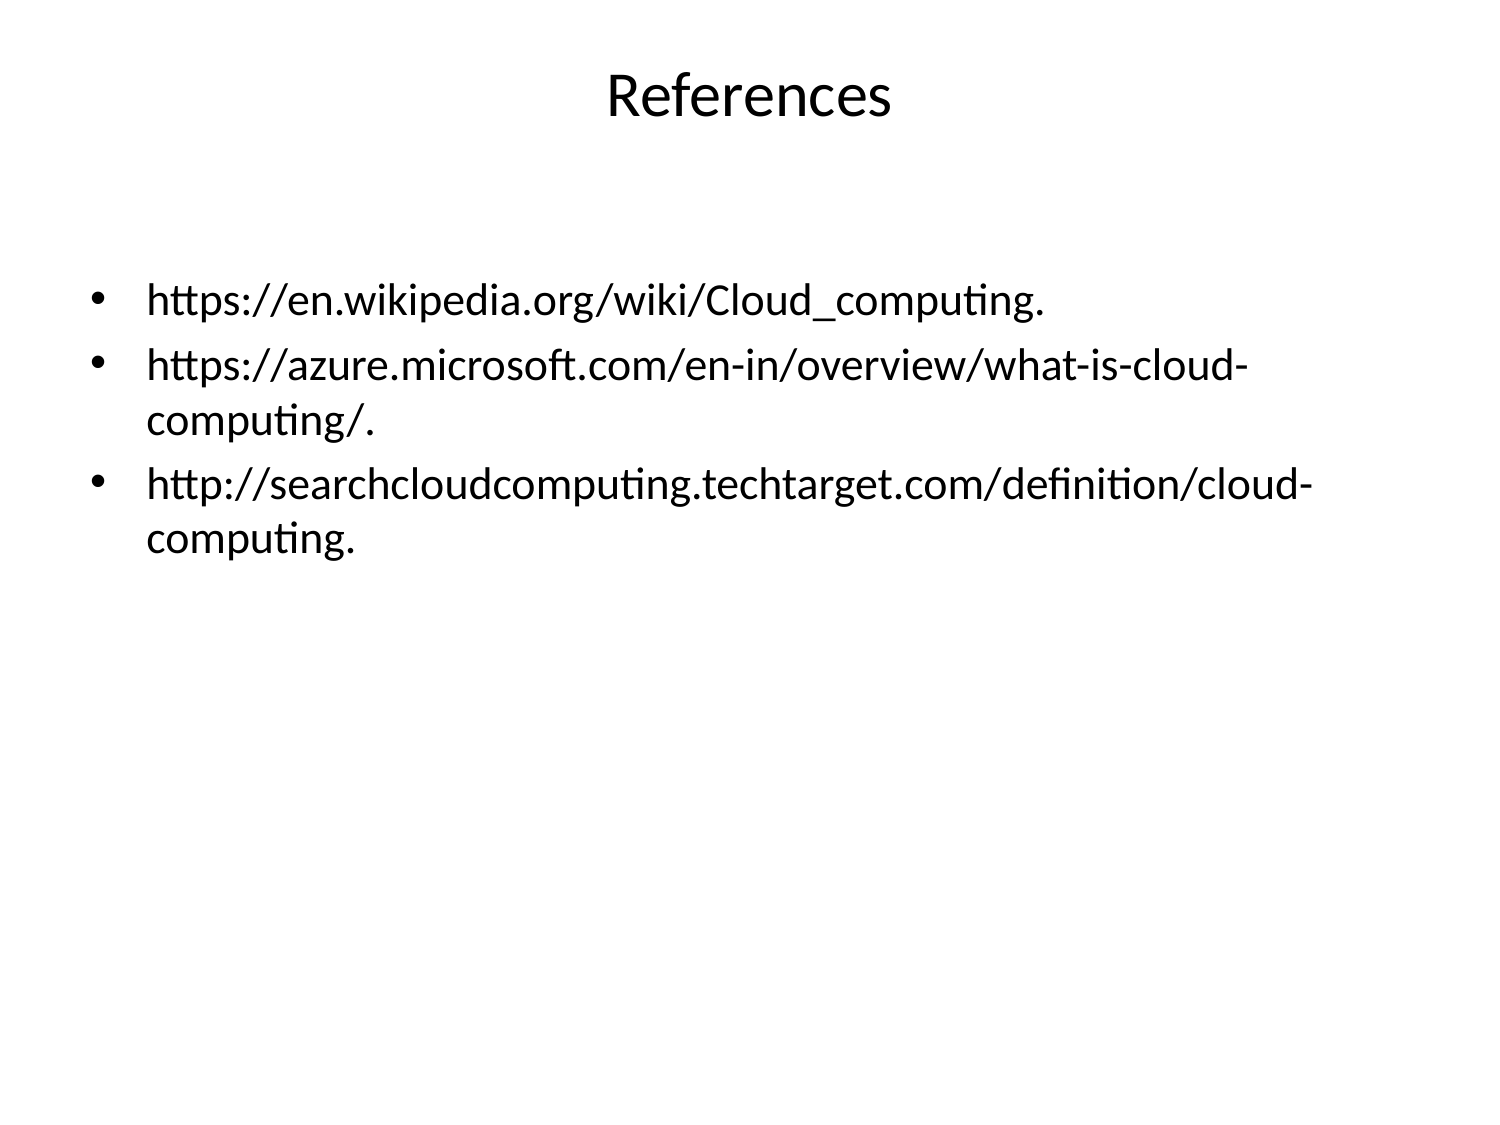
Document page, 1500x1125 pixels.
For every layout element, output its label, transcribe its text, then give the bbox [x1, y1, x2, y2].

title References [75, 45, 1425, 138]
list https://en.wikipedia.org/wiki/Cloud_computing. https://azure.microsoft.com/en-in/overview/what-is-cloud-computing/. http://searchcloudcomputing.techtarget.com/definition/cloud-computing. [75, 262, 1425, 1005]
